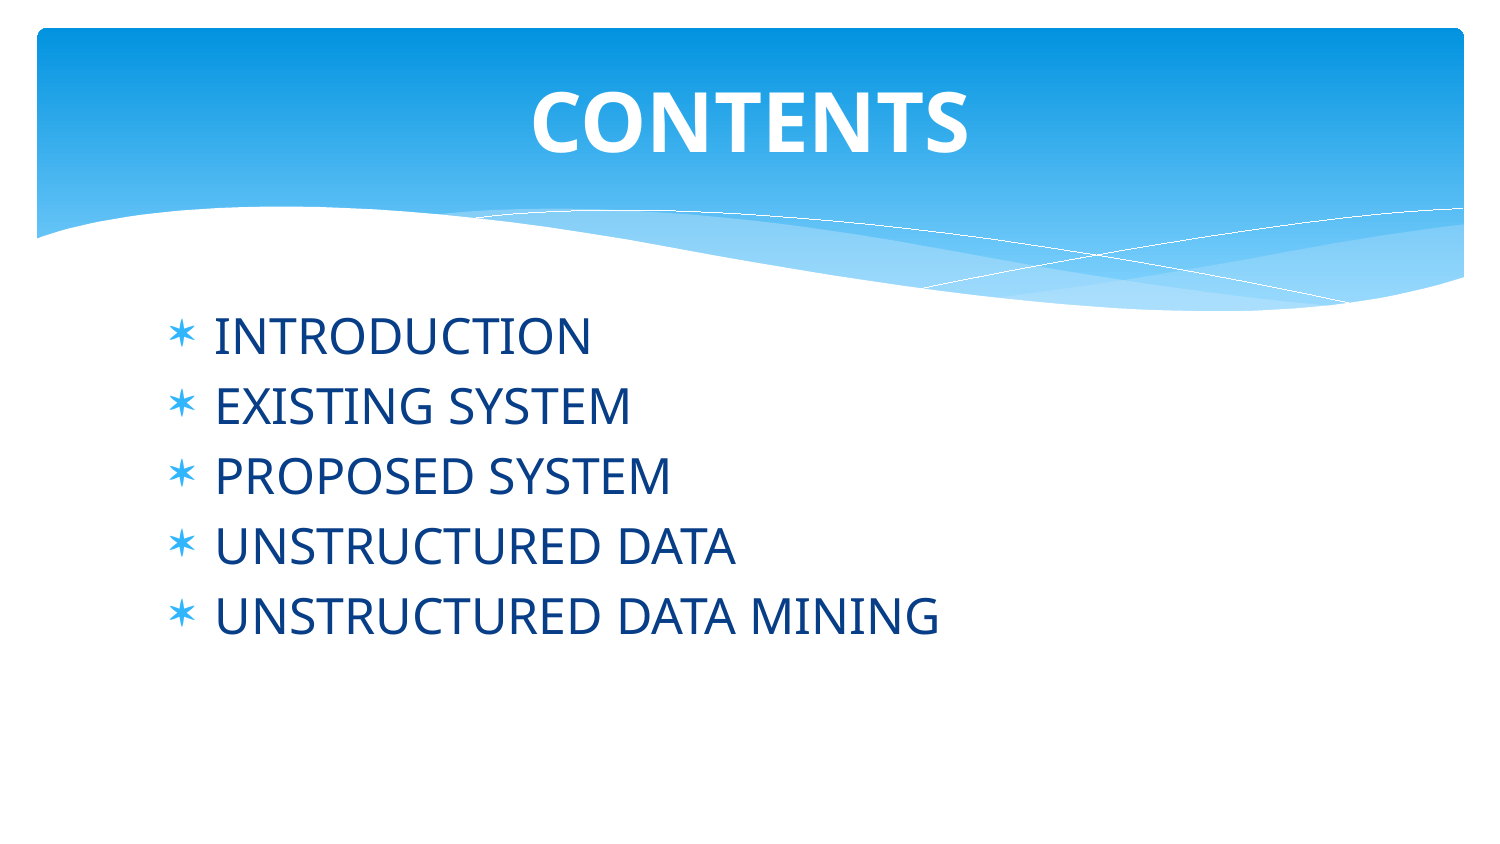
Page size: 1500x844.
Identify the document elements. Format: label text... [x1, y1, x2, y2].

list INTRODUCTION EXISTING SYSTEM PROPOSED SYSTEM UNSTRUCTURED DATA UNSTRUCTURED DATA MINING [154, 296, 1500, 844]
title CONTENTS [75, 41, 1425, 196]
